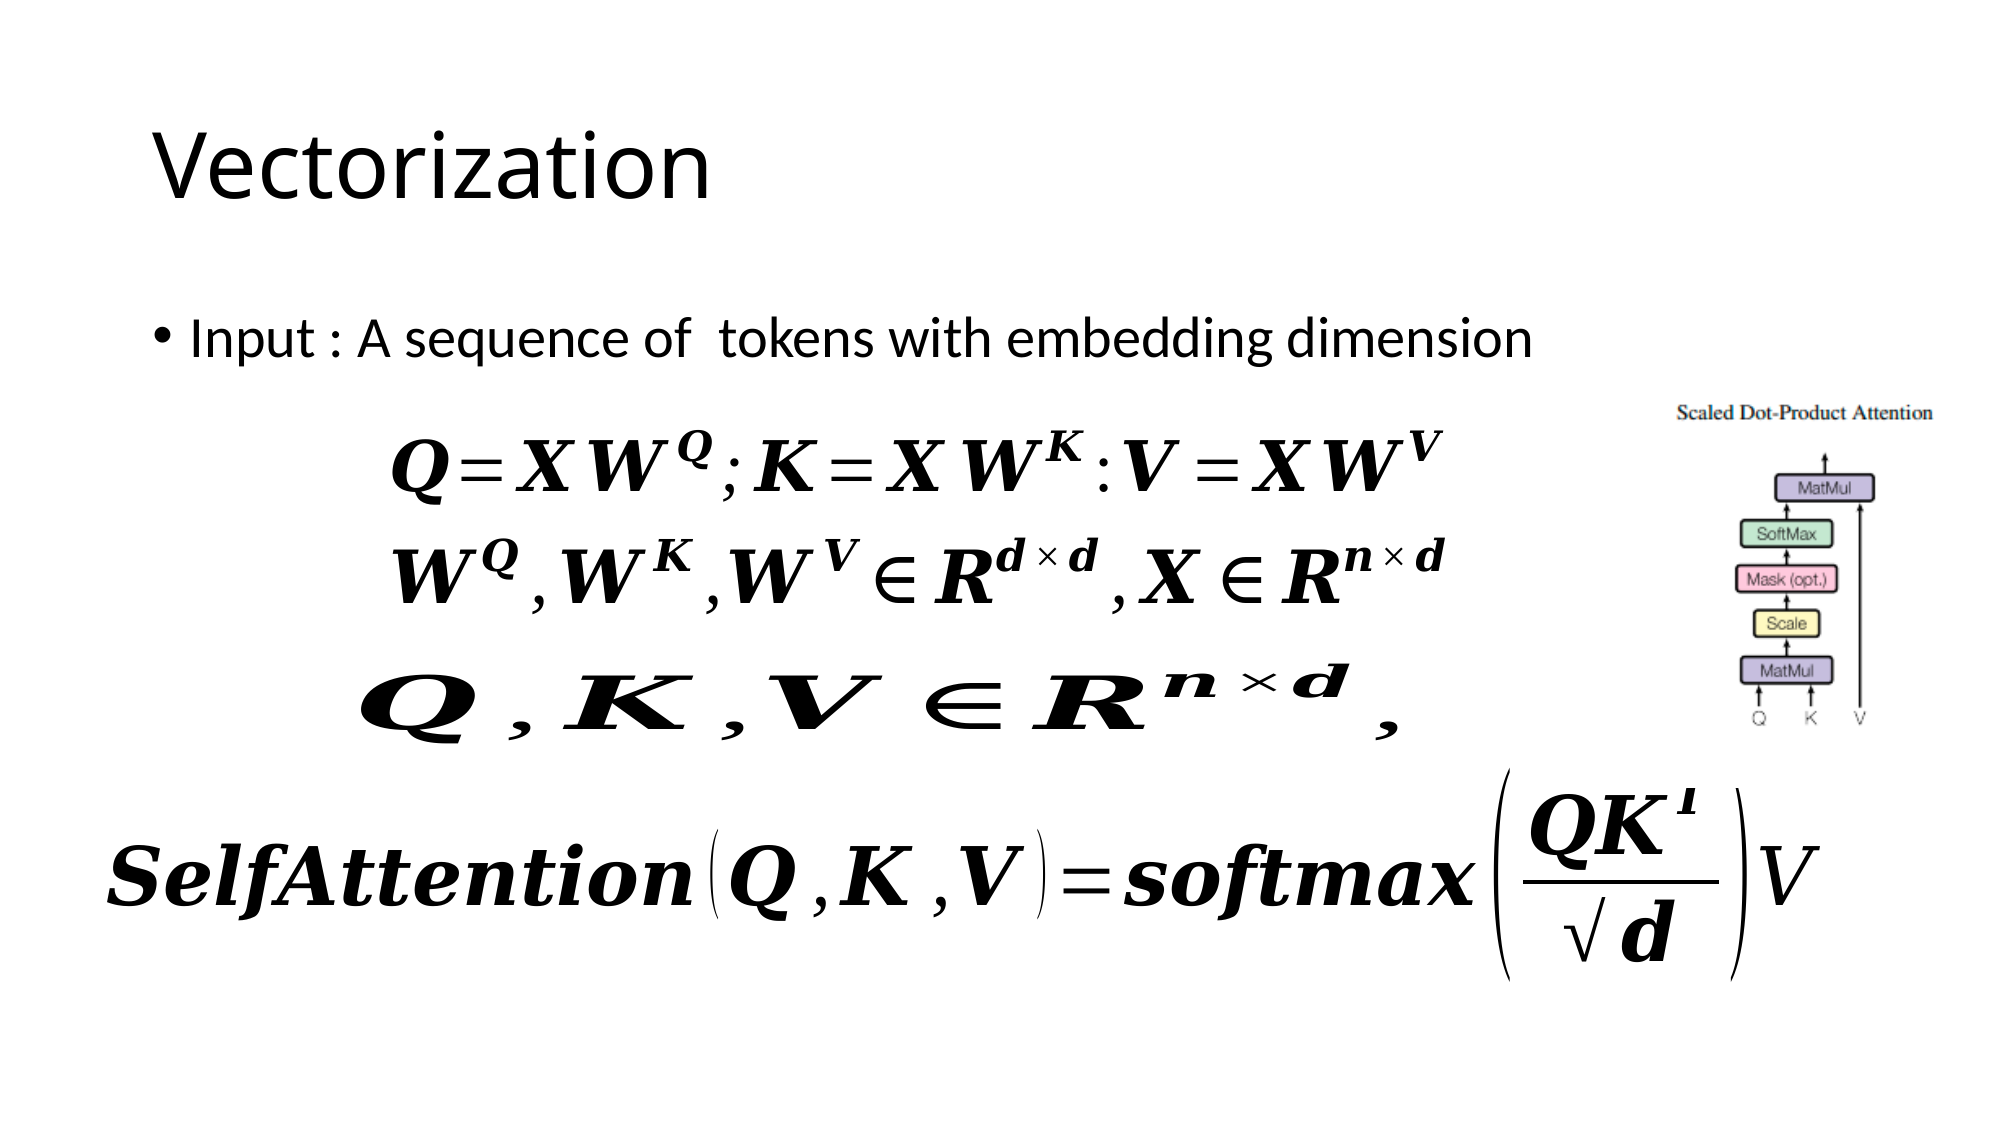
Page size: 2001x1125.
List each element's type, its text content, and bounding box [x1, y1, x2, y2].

title Vectorization [137, 59, 1863, 278]
picture [1615, 366, 1999, 788]
